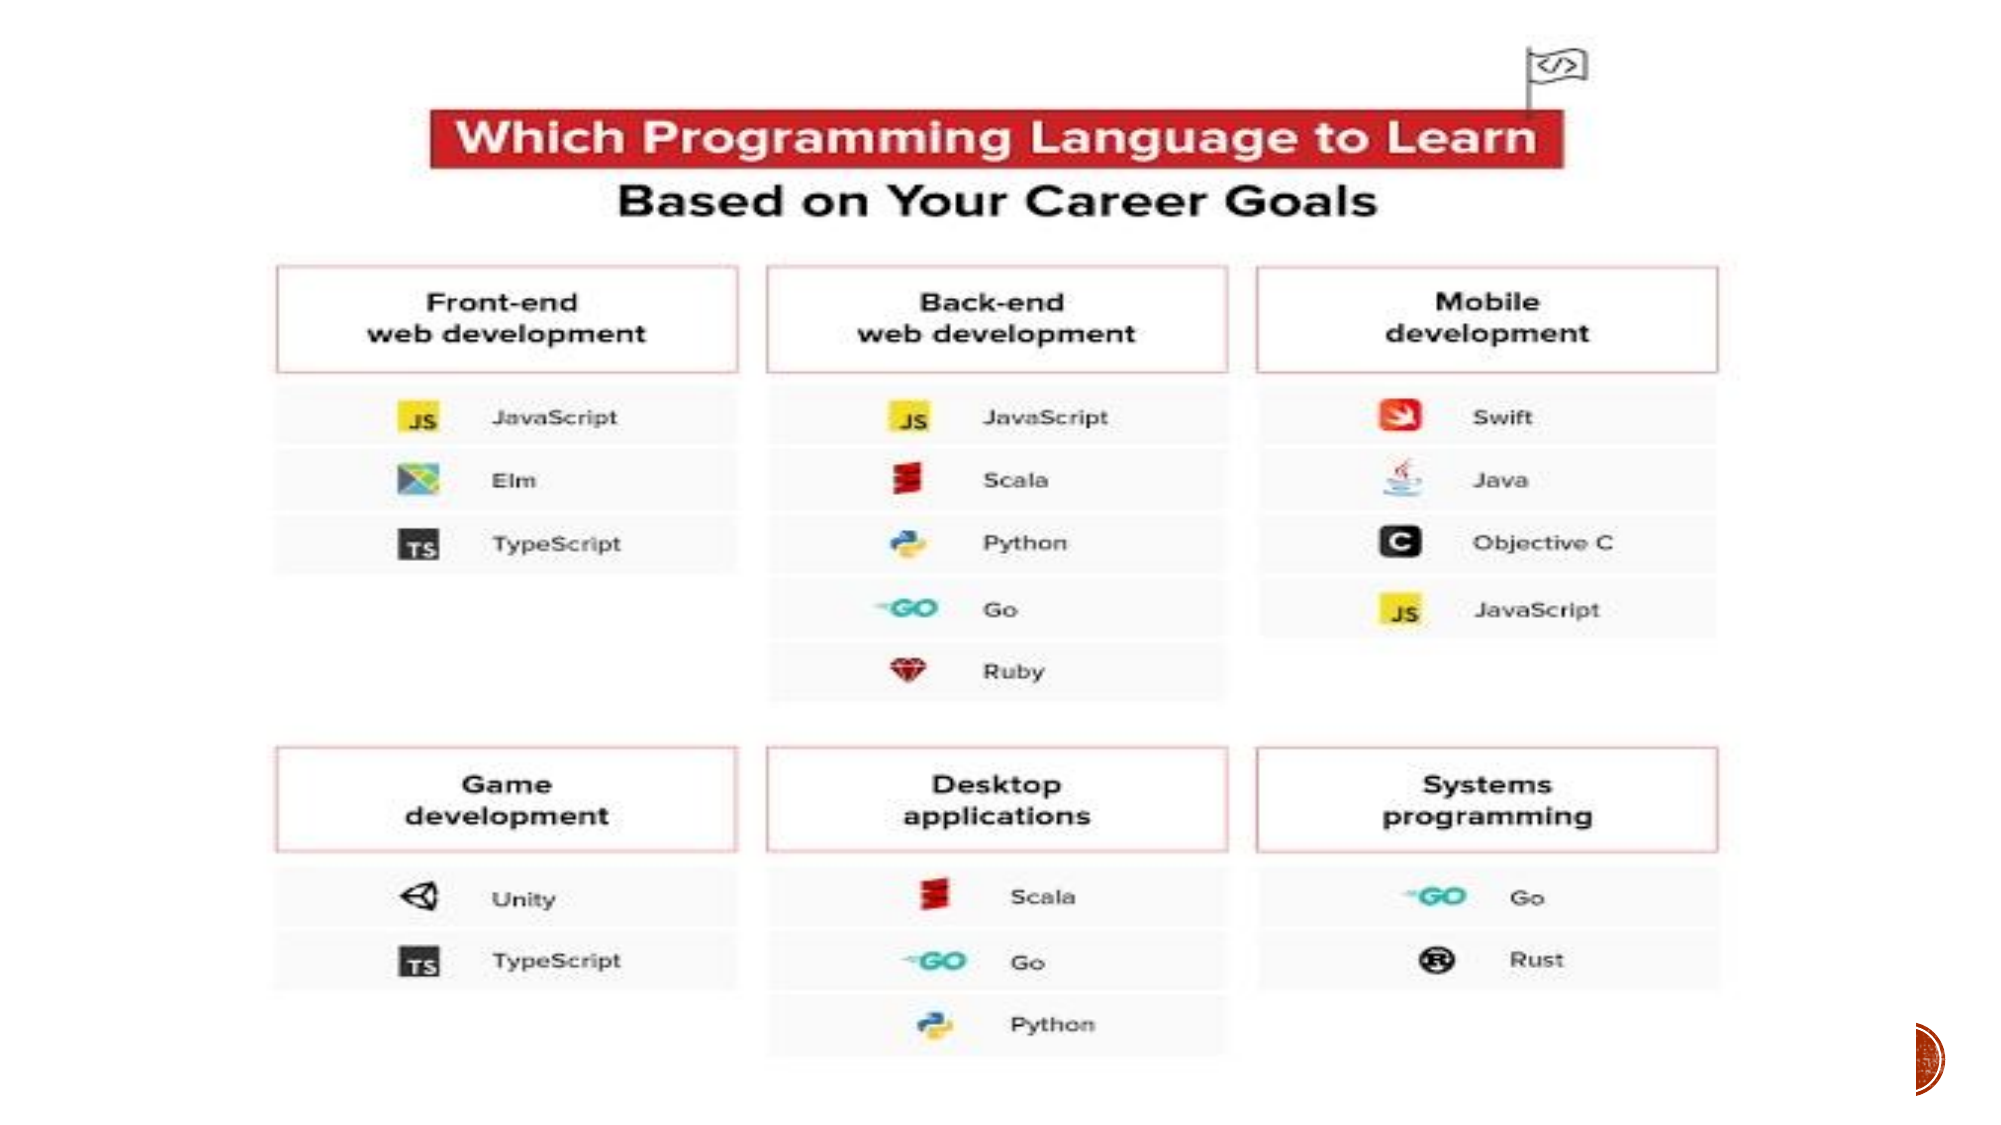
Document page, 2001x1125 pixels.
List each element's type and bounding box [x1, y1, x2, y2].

list [83, 4, 1912, 1122]
